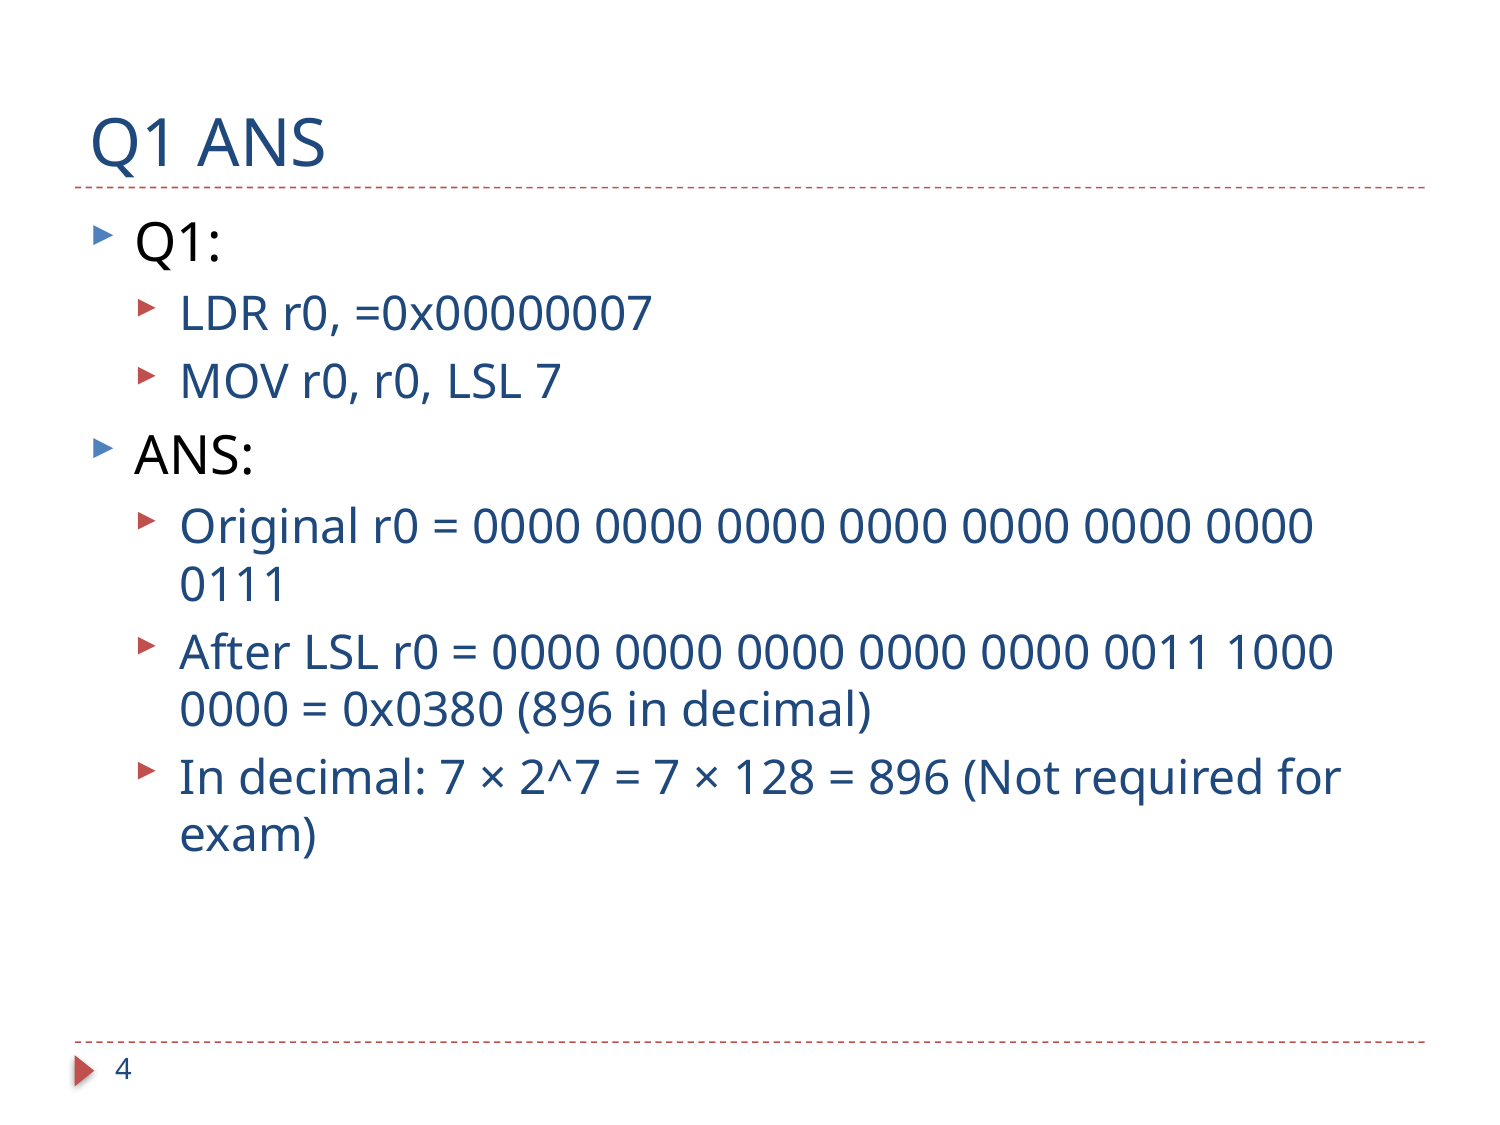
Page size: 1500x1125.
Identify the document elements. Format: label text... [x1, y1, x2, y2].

list Q1: LDR r0, =0x00000007 MOV r0, r0, LSL 7 ANS: Original r0 = 0000 0000 0000 0000 0000 0000 0000 0111 After LSL r0 = 0000 0000 0000 0000 0000 0011 1000 0000 = 0x0380 (896 in decimal) In decimal: 7 × 2^7 = 7 × 128 = 896 (Not required for exam) [75, 200, 1425, 1010]
title Q1 ANS [75, 24, 1425, 188]
slide_number 4 [100, 1042, 426, 1103]
